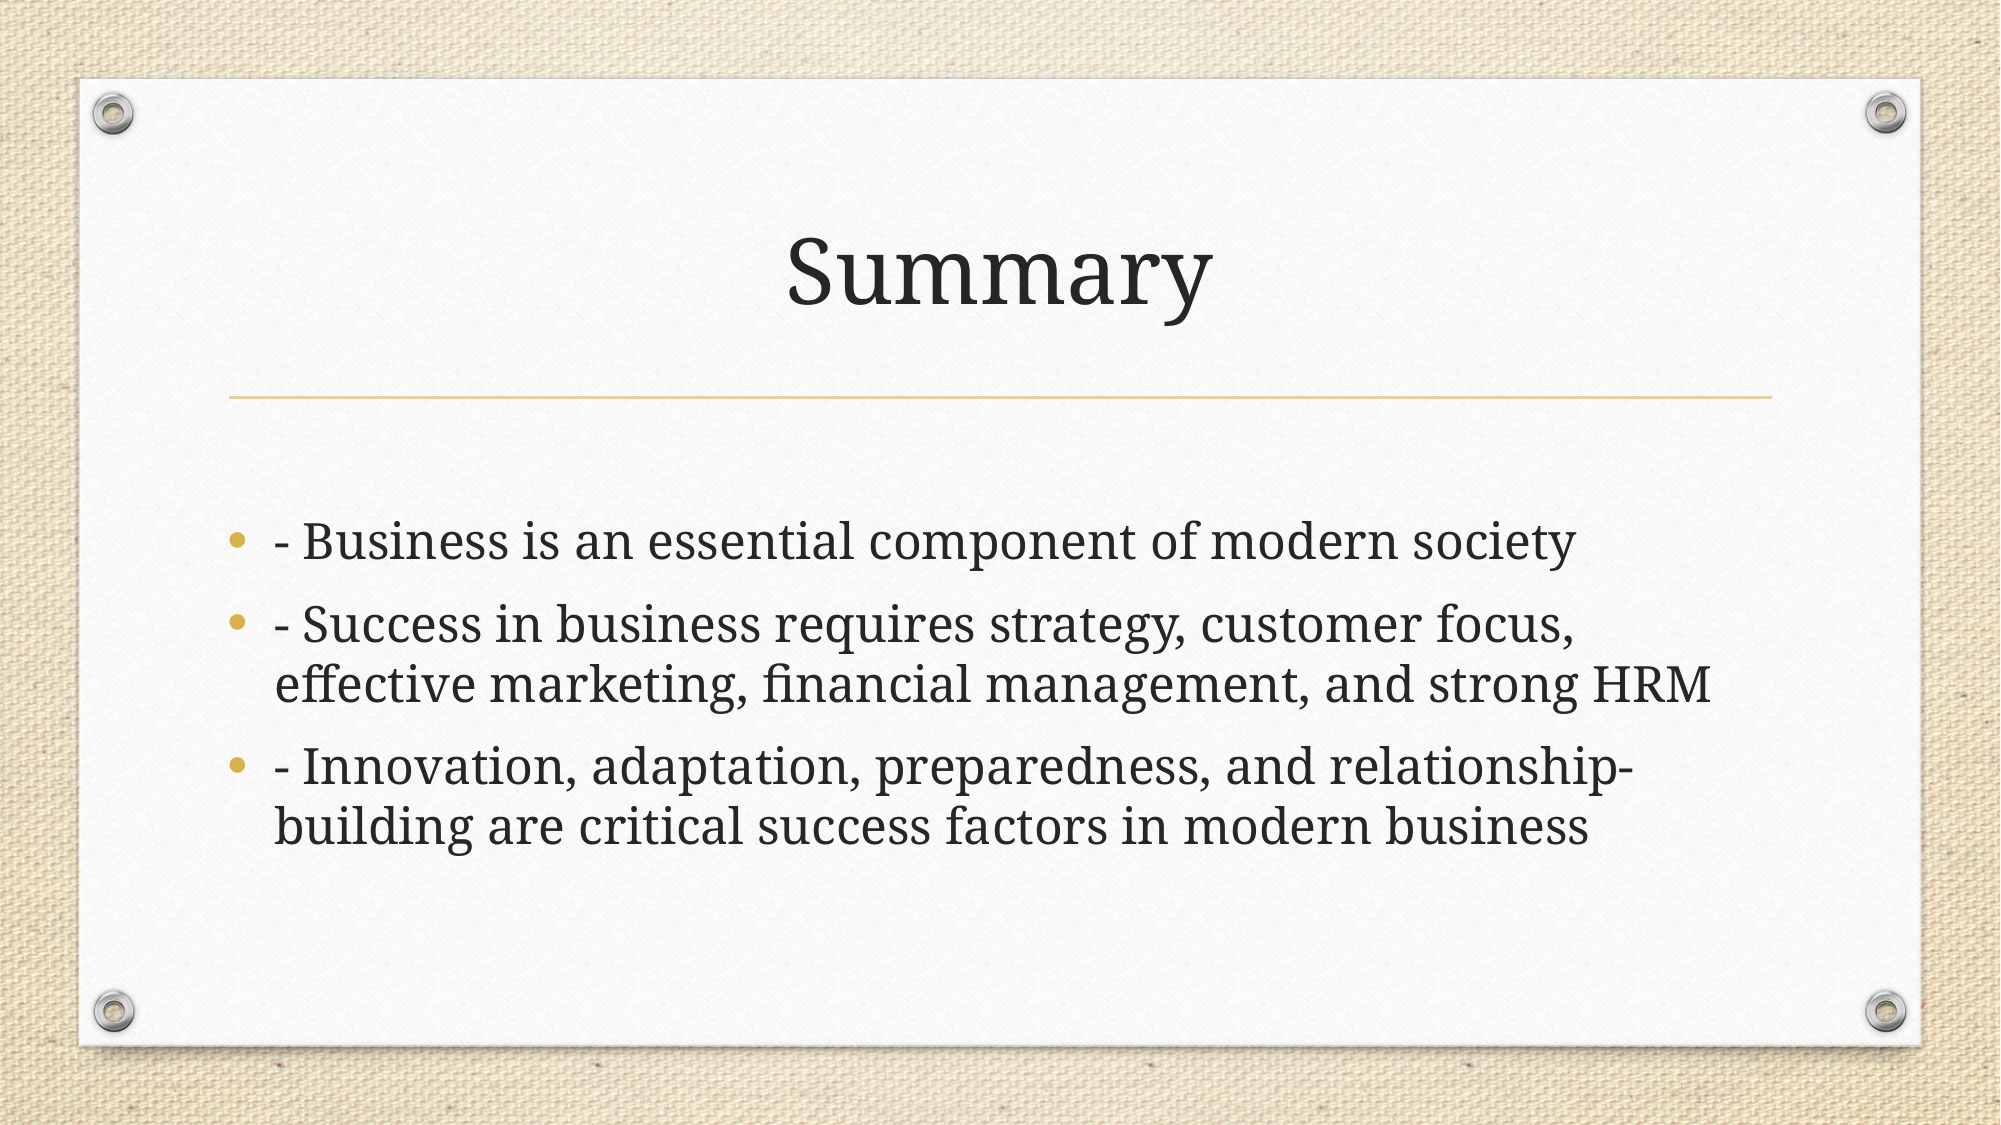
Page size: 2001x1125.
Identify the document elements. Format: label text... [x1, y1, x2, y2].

picture [0, 0, 2001, 1125]
title Summary [212, 161, 1788, 375]
list - Business is an essential component of modern society - Success in business requires strategy, customer focus, effective marketing, financial management, and strong HRM - Innovation, adaptation, preparedness, and relationship-building are critical success factors in modern business [212, 419, 1788, 964]
